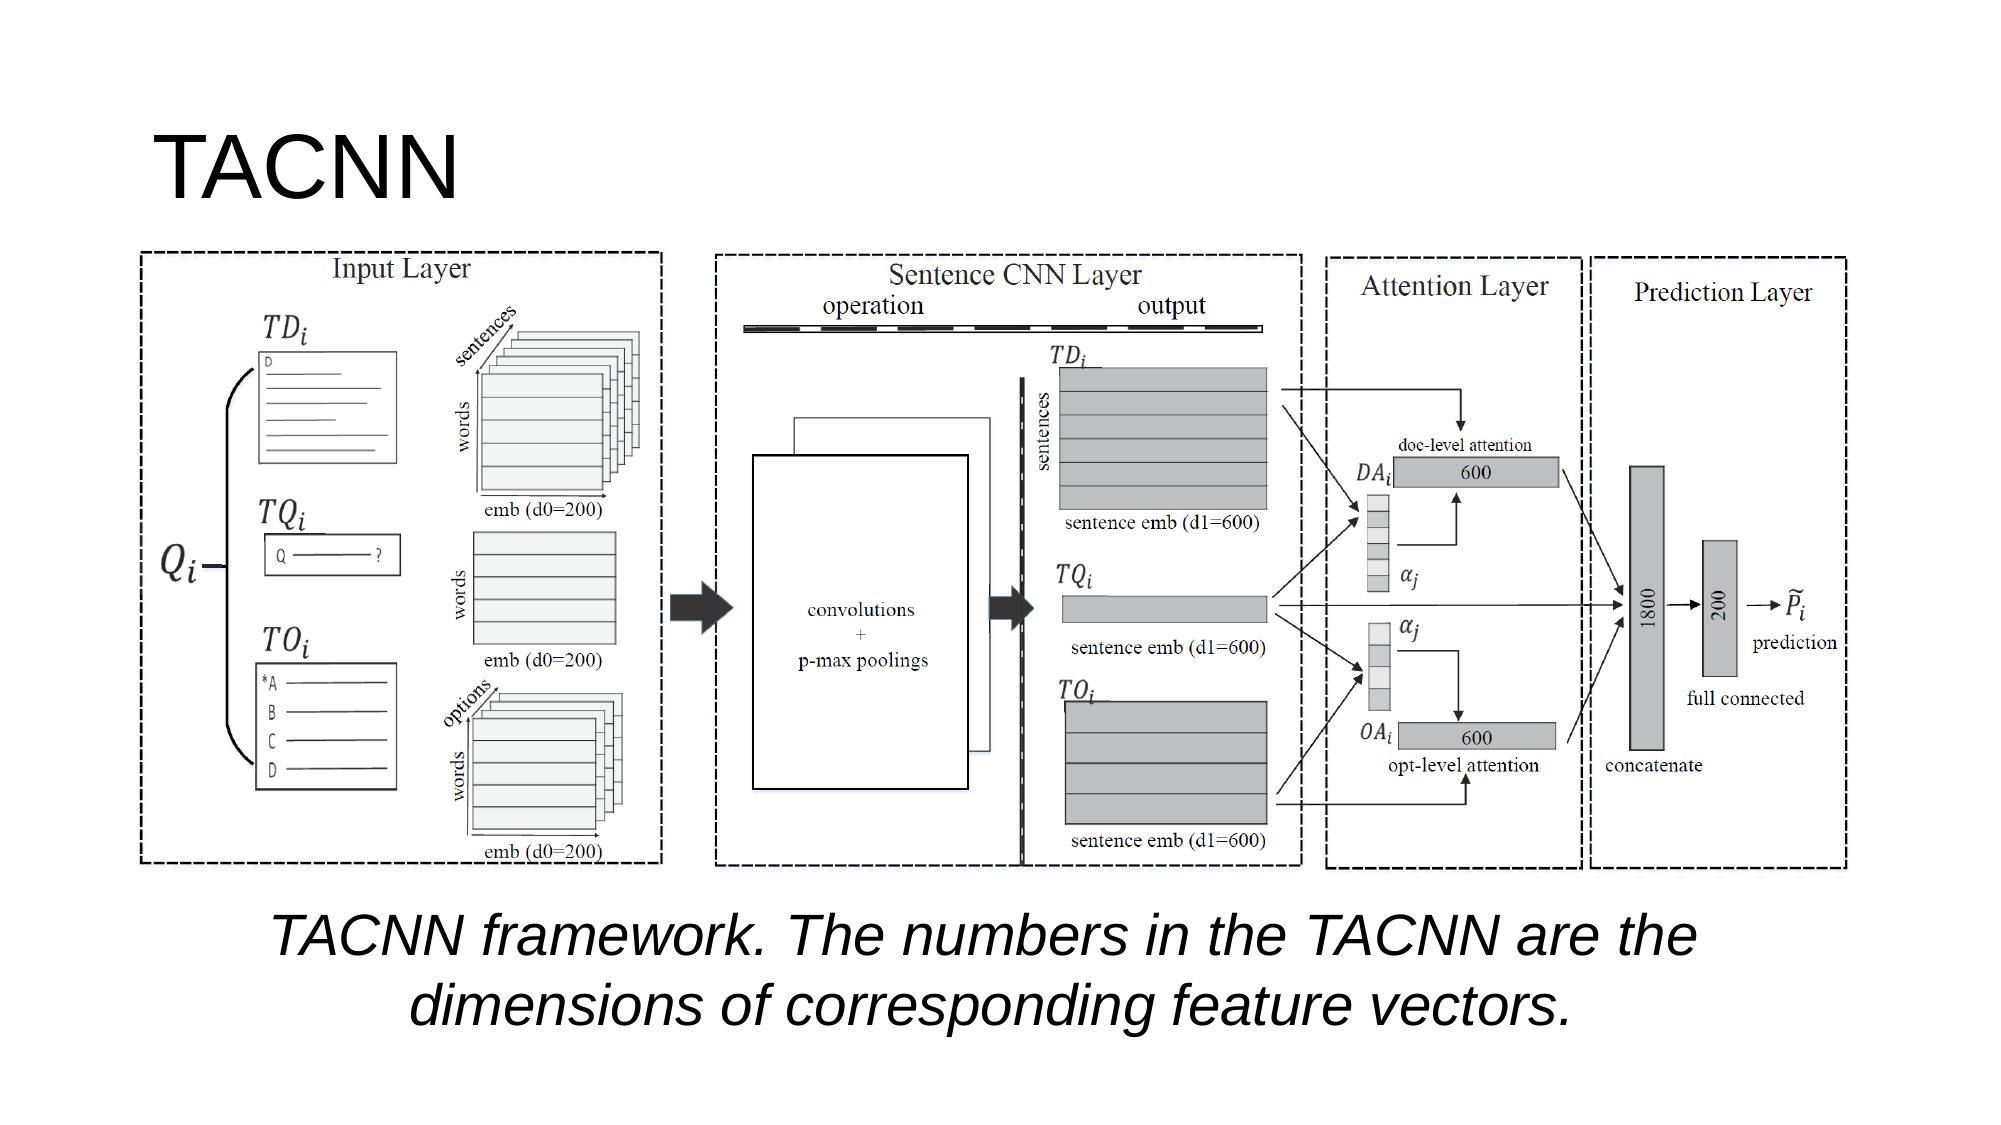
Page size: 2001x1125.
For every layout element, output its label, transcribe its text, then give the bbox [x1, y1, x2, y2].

title TACNN [137, 59, 1863, 278]
text_box TACNN framework. The numbers in the TACNN are the dimensions of corresponding feature vectors. [254, 890, 1732, 1045]
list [130, 246, 1856, 879]
